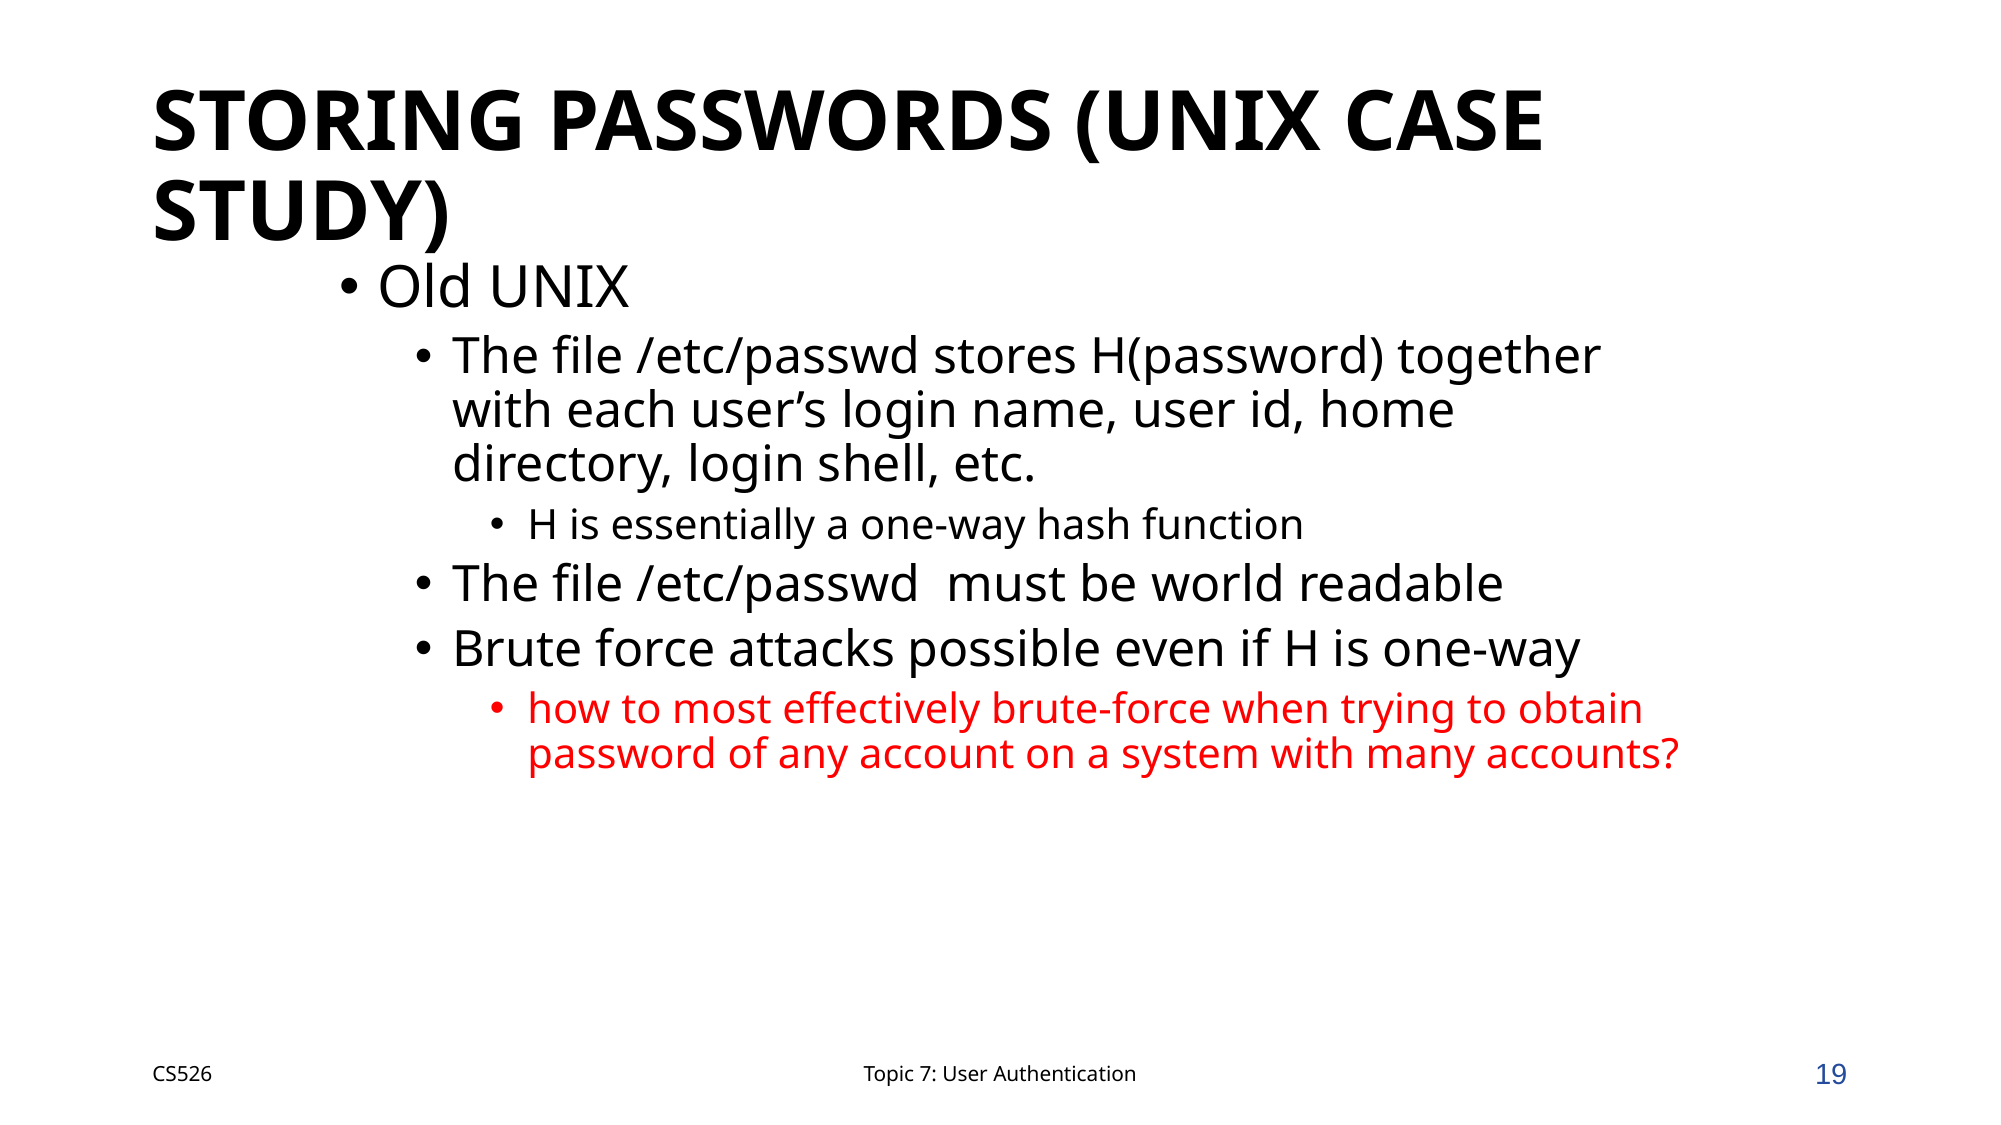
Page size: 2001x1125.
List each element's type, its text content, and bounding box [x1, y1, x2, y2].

list Old UNIX The file /etc/passwd stores H(password) together with each user’s login name, user id, home directory, login shell, etc. H is essentially a one-way hash function The file /etc/passwd must be world readable Brute force attacks possible even if H is one-way how to most effectively brute-force when trying to obtain password of any account on a system with many accounts? [324, 249, 1700, 975]
footer Topic 7: User Authentication [662, 1042, 1338, 1103]
slide_number 19 [1412, 1042, 1863, 1103]
title Storing Passwords (UNIX Case Study) [137, 59, 1863, 278]
slide_number CS526 [137, 1042, 588, 1103]
